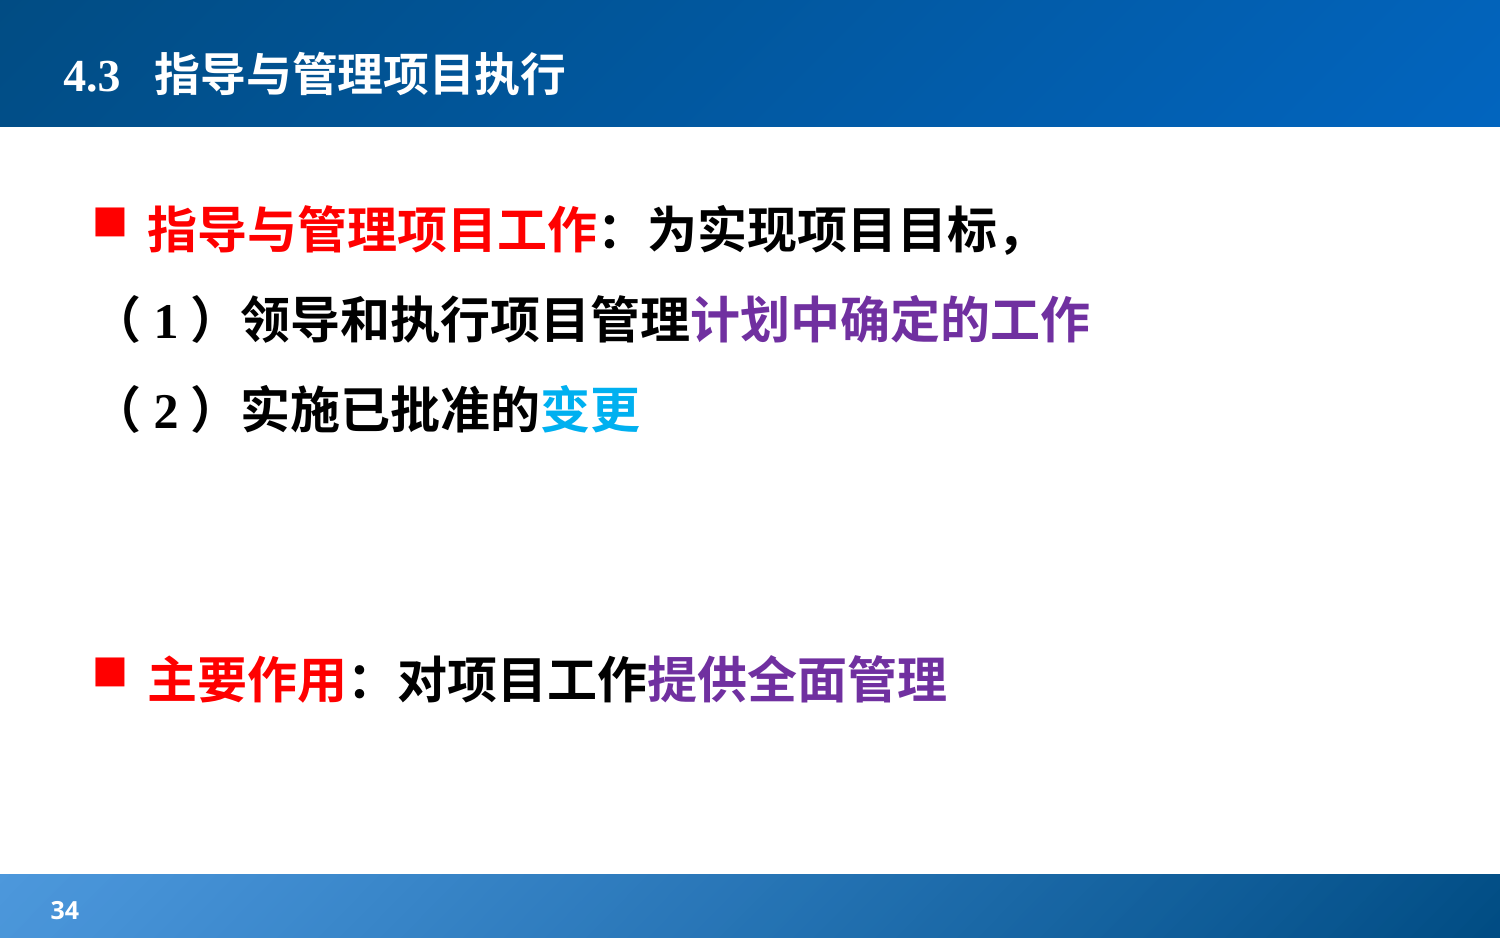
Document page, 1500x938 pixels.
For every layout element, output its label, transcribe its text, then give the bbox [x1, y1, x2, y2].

title 4.3 指导与管理项目执行 [48, 19, 1140, 127]
text_box 指导与管理项目工作：为实现项目目标， （1）领导和执行项目管理计划中确定的工作 （2）实施已批准的变更 主要作用：对项目工作提供全面管理 [76, 161, 1424, 748]
